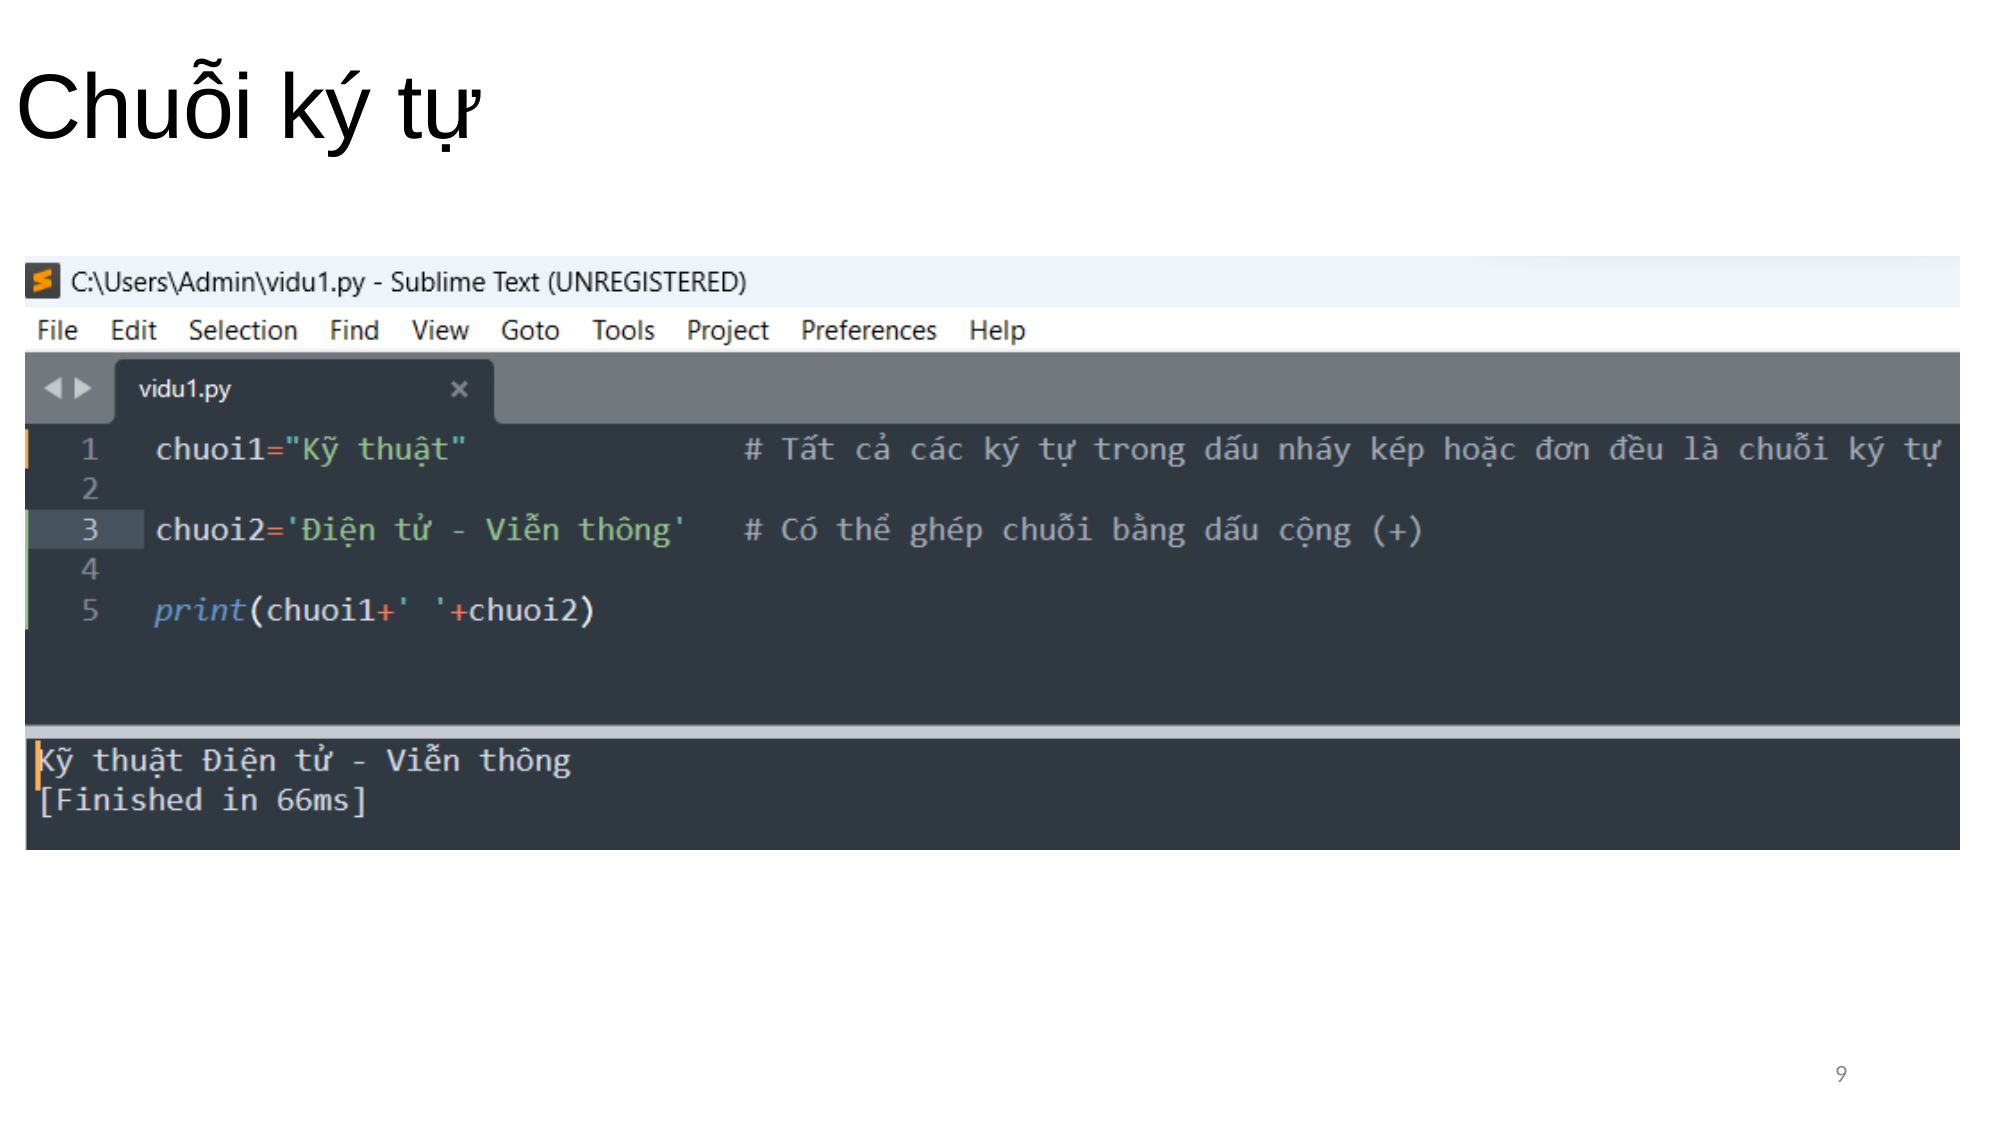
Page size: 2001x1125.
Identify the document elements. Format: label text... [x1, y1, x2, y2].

slide_number 9 [1412, 1042, 1863, 1103]
picture [25, 256, 1960, 850]
title Chuỗi ký tự [0, 0, 2000, 218]
